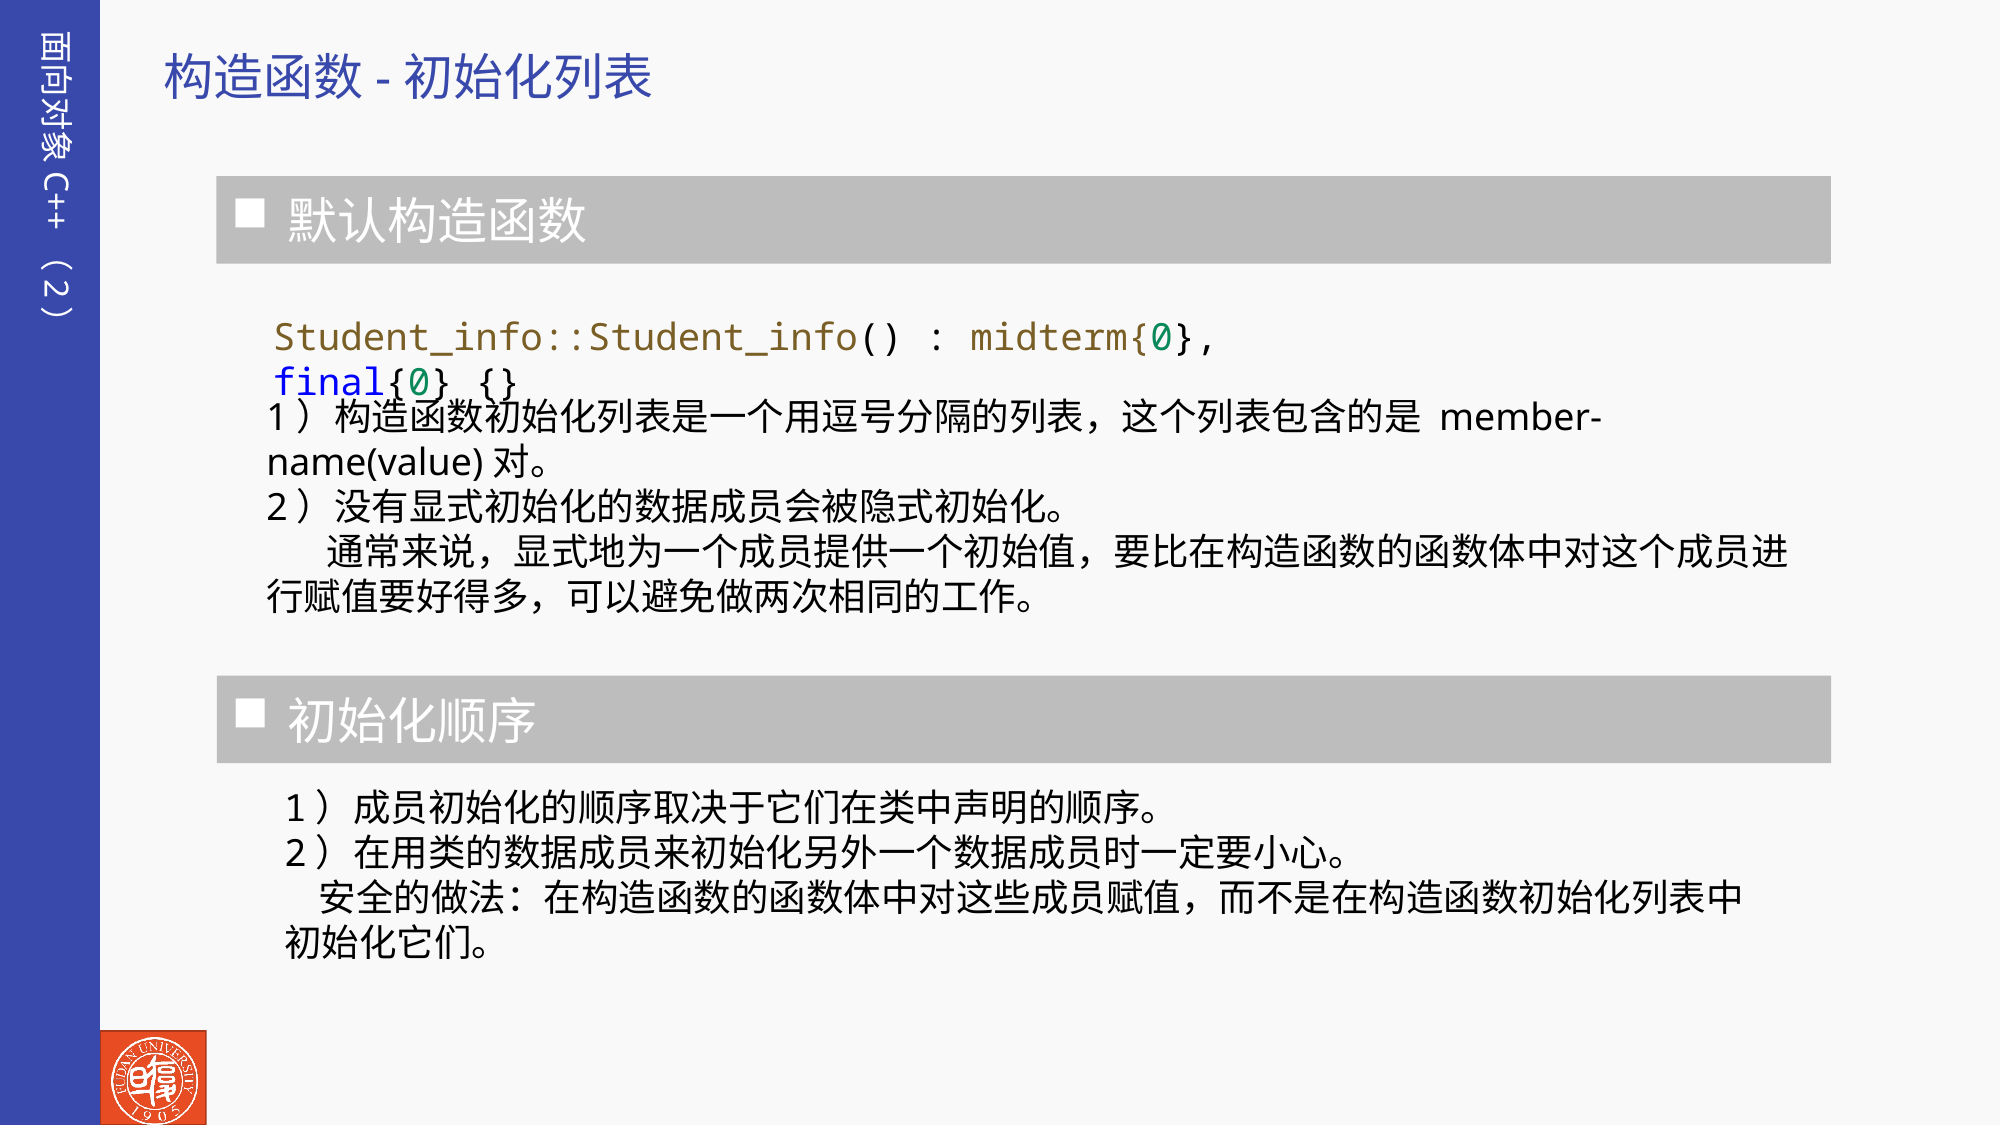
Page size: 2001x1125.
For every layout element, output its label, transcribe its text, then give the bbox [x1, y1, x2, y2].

text_box 面向对象C++（2） [14, 15, 86, 316]
text_box 默认构造函数 [214, 175, 1832, 265]
text_box [0, 0, 101, 1125]
text_box 1）成员初始化的顺序取决于它们在类中声明的顺序。 2）在用类的数据成员来初始化另外一个数据成员时一定要小心。 安全的做法：在构造函数的函数体中对这些成员赋值，而不是在构造函数初始化列表中初始化它们。 [269, 776, 1794, 972]
text_box 初始化顺序 [214, 674, 1833, 765]
text_box Student_info::Student_info() : midterm{0}, final{0} {} [258, 305, 1422, 411]
picture [111, 1037, 198, 1125]
text_box 构造函数-初始化列表 [148, 37, 669, 113]
text_box 1）构造函数初始化列表是一个用逗号分隔的列表，这个列表包含的是 member-name(value)对。 2）没有显式初始化的数据成员会被隐式初始化。 通常来说，显式地为一个成员提供一个初始值，要比在构造函数的函数体中对这个成员进行赋值要好得多，可以避免做两次相同的工作。 [251, 385, 1827, 626]
